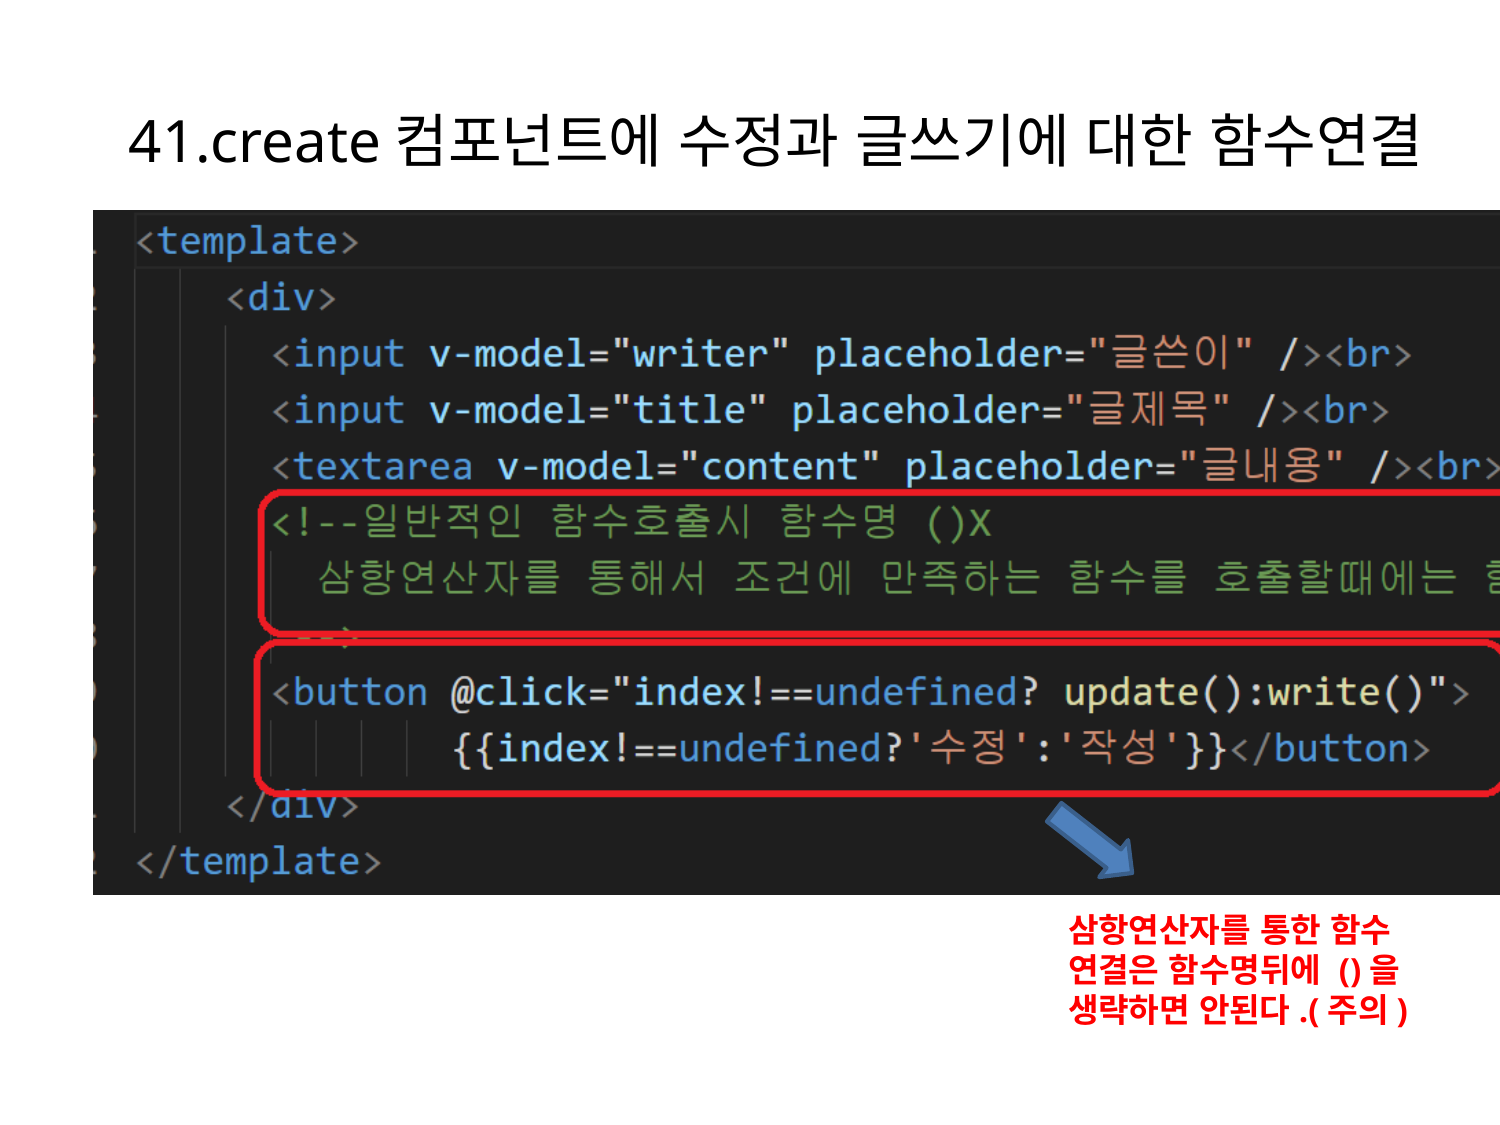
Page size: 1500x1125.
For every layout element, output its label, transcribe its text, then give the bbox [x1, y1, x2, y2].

picture [93, 210, 1500, 896]
text_box 삼항연산자를 통한 함수 연결은 함수명뒤에 ()을 생략하면 안된다.(주의) [1053, 906, 1423, 1037]
title 41.create컴포넌트에 수정과 글쓰기에 대한 함수연결 [75, 45, 1477, 233]
